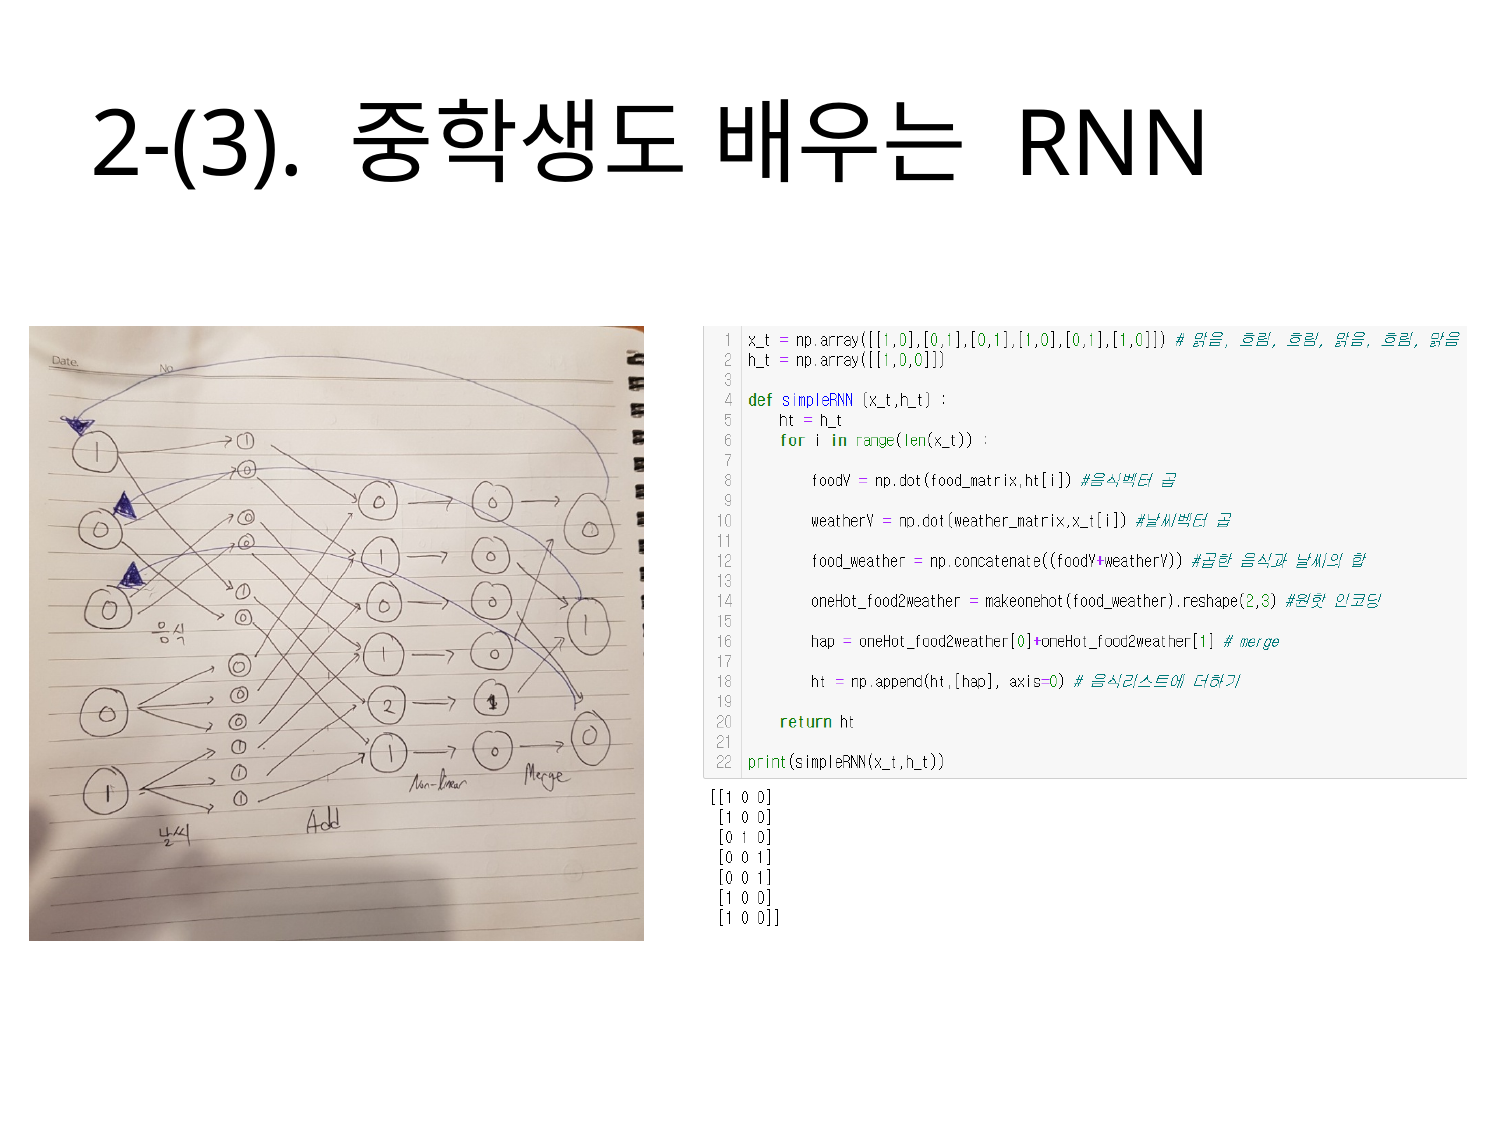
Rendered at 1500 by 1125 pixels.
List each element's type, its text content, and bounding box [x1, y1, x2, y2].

title 2-(3). 중학생도 배우는 RNN [75, 45, 1425, 233]
picture [29, 326, 644, 941]
picture [702, 326, 1467, 929]
